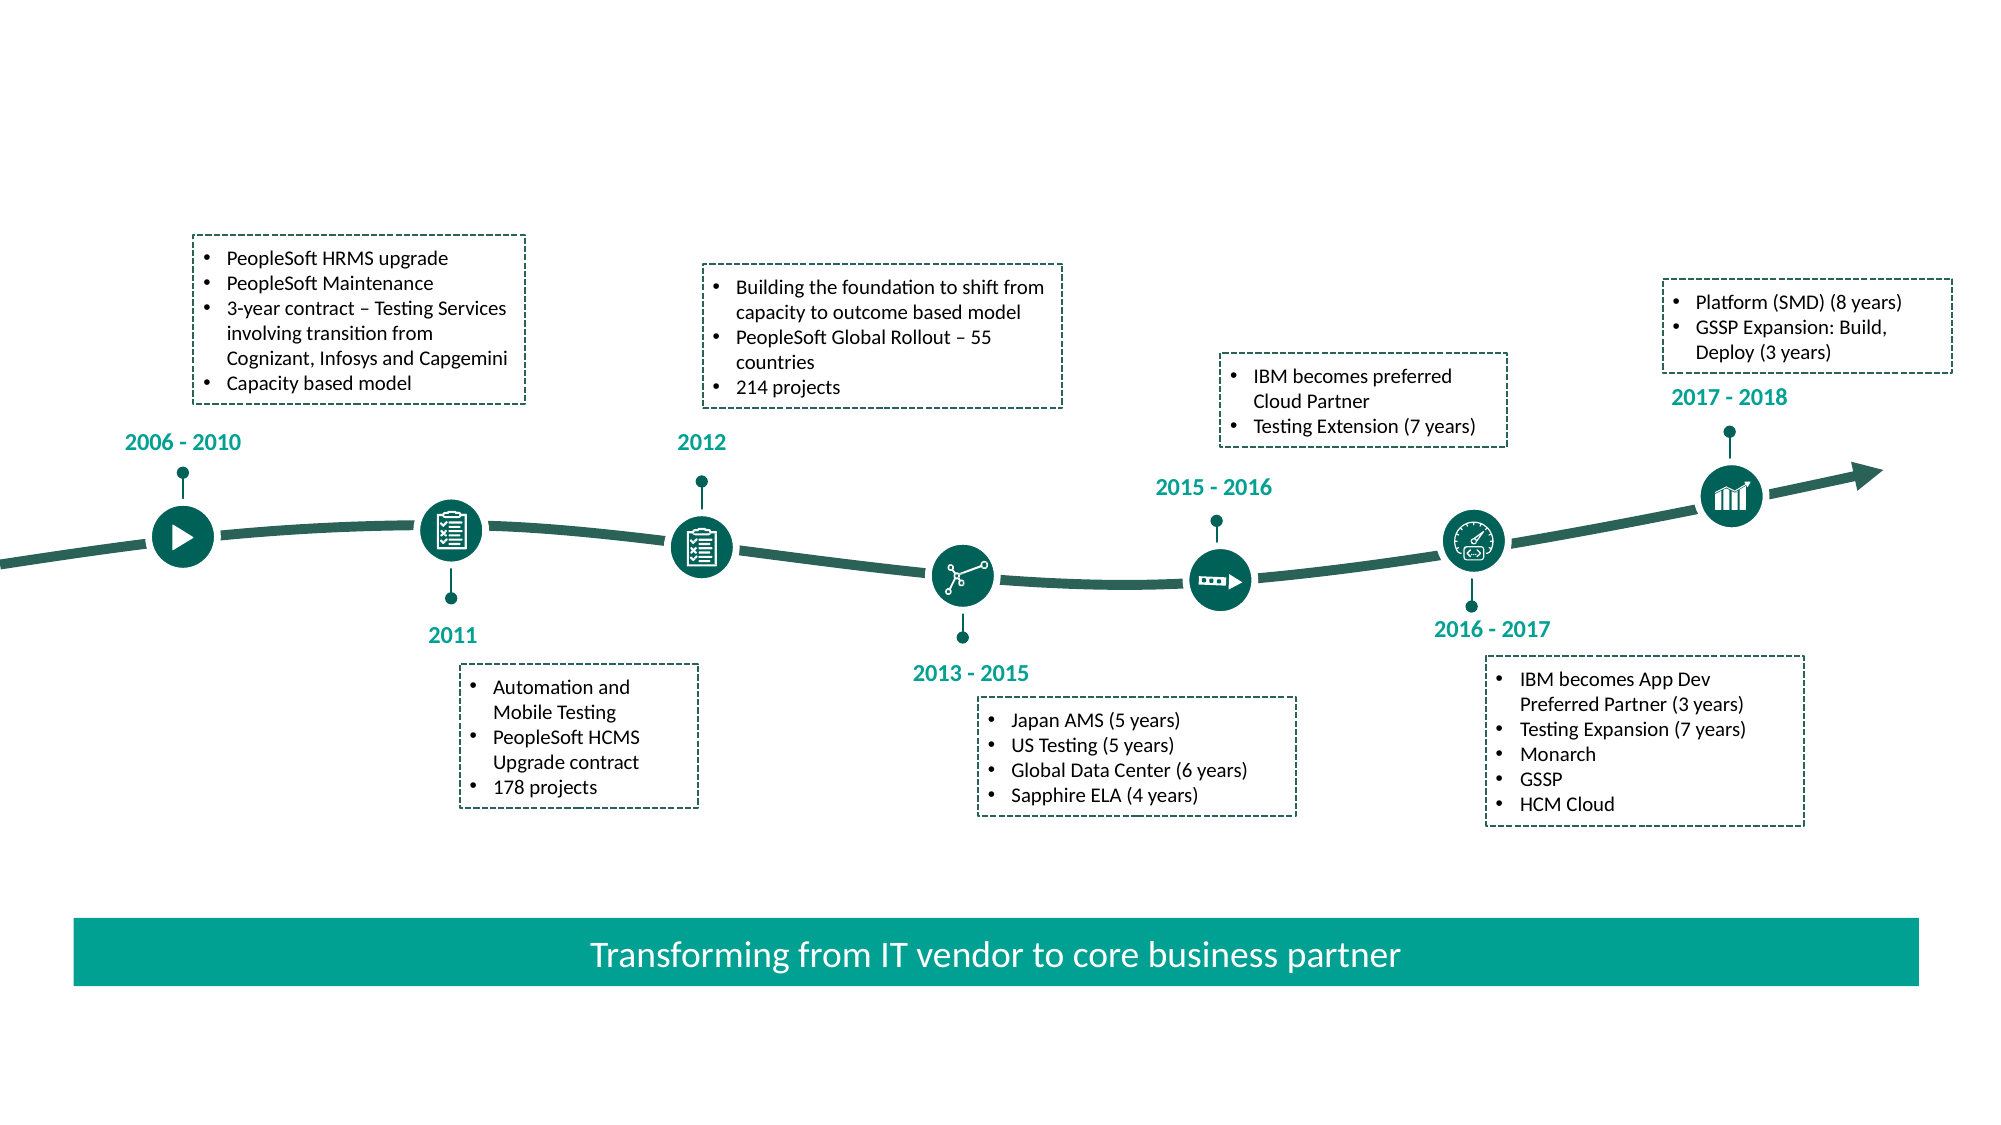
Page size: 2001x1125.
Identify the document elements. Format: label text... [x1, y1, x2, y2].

text_box [215, 524, 415, 554]
text_box [147, 501, 219, 573]
text_box Transforming from IT vendor to core business partner [73, 917, 1919, 987]
text_box 2016 - 2017 [1373, 613, 1612, 643]
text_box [416, 496, 486, 565]
text_box [1767, 466, 1884, 496]
text_box 2012 [582, 426, 822, 456]
text_box Building the foundation to shift from capacity to outcome based model PeopleSoft Global Rollout – 55 countries 214 projects [702, 263, 1063, 409]
text_box [0, 542, 153, 566]
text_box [1198, 574, 1243, 590]
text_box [928, 541, 998, 611]
text_box 2015 - 2016 [1094, 471, 1333, 501]
text_box [488, 524, 667, 542]
text_box PeopleSoft HRMS upgrade PeopleSoft Maintenance 3-year contract – Testing Services involving transition from Cognizant, Infosys and Capgemini Capacity based model [193, 234, 525, 405]
text_box [172, 524, 194, 551]
text_box [737, 479, 1697, 586]
text_box 2013 - 2015 [852, 657, 1091, 687]
text_box 2011 [333, 618, 572, 649]
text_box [667, 512, 737, 582]
text_box Japan AMS (5 years) US Testing (5 years) Global Data Center (6 years) Sapphire ELA (4 years) [978, 696, 1296, 817]
text_box IBM becomes App Dev Preferred Partner (3 years) Testing Expansion (7 years) Monarch GSSP HCM Cloud [1485, 656, 1804, 826]
text_box 2017 - 2018 [1610, 381, 1849, 411]
text_box IBM becomes preferred Cloud Partner Testing Extension (7 years) [1220, 352, 1507, 448]
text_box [1697, 461, 1767, 531]
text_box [1439, 506, 1509, 576]
text_box 2006 - 2010 [63, 425, 303, 455]
text_box Automation and Mobile Testing PeopleSoft HCMS Upgrade contract 178 projects [459, 663, 698, 809]
text_box Platform (SMD) (8 years) GSSP Expansion: Build, Deploy (3 years) [1662, 278, 1953, 374]
text_box [1184, 544, 1256, 616]
